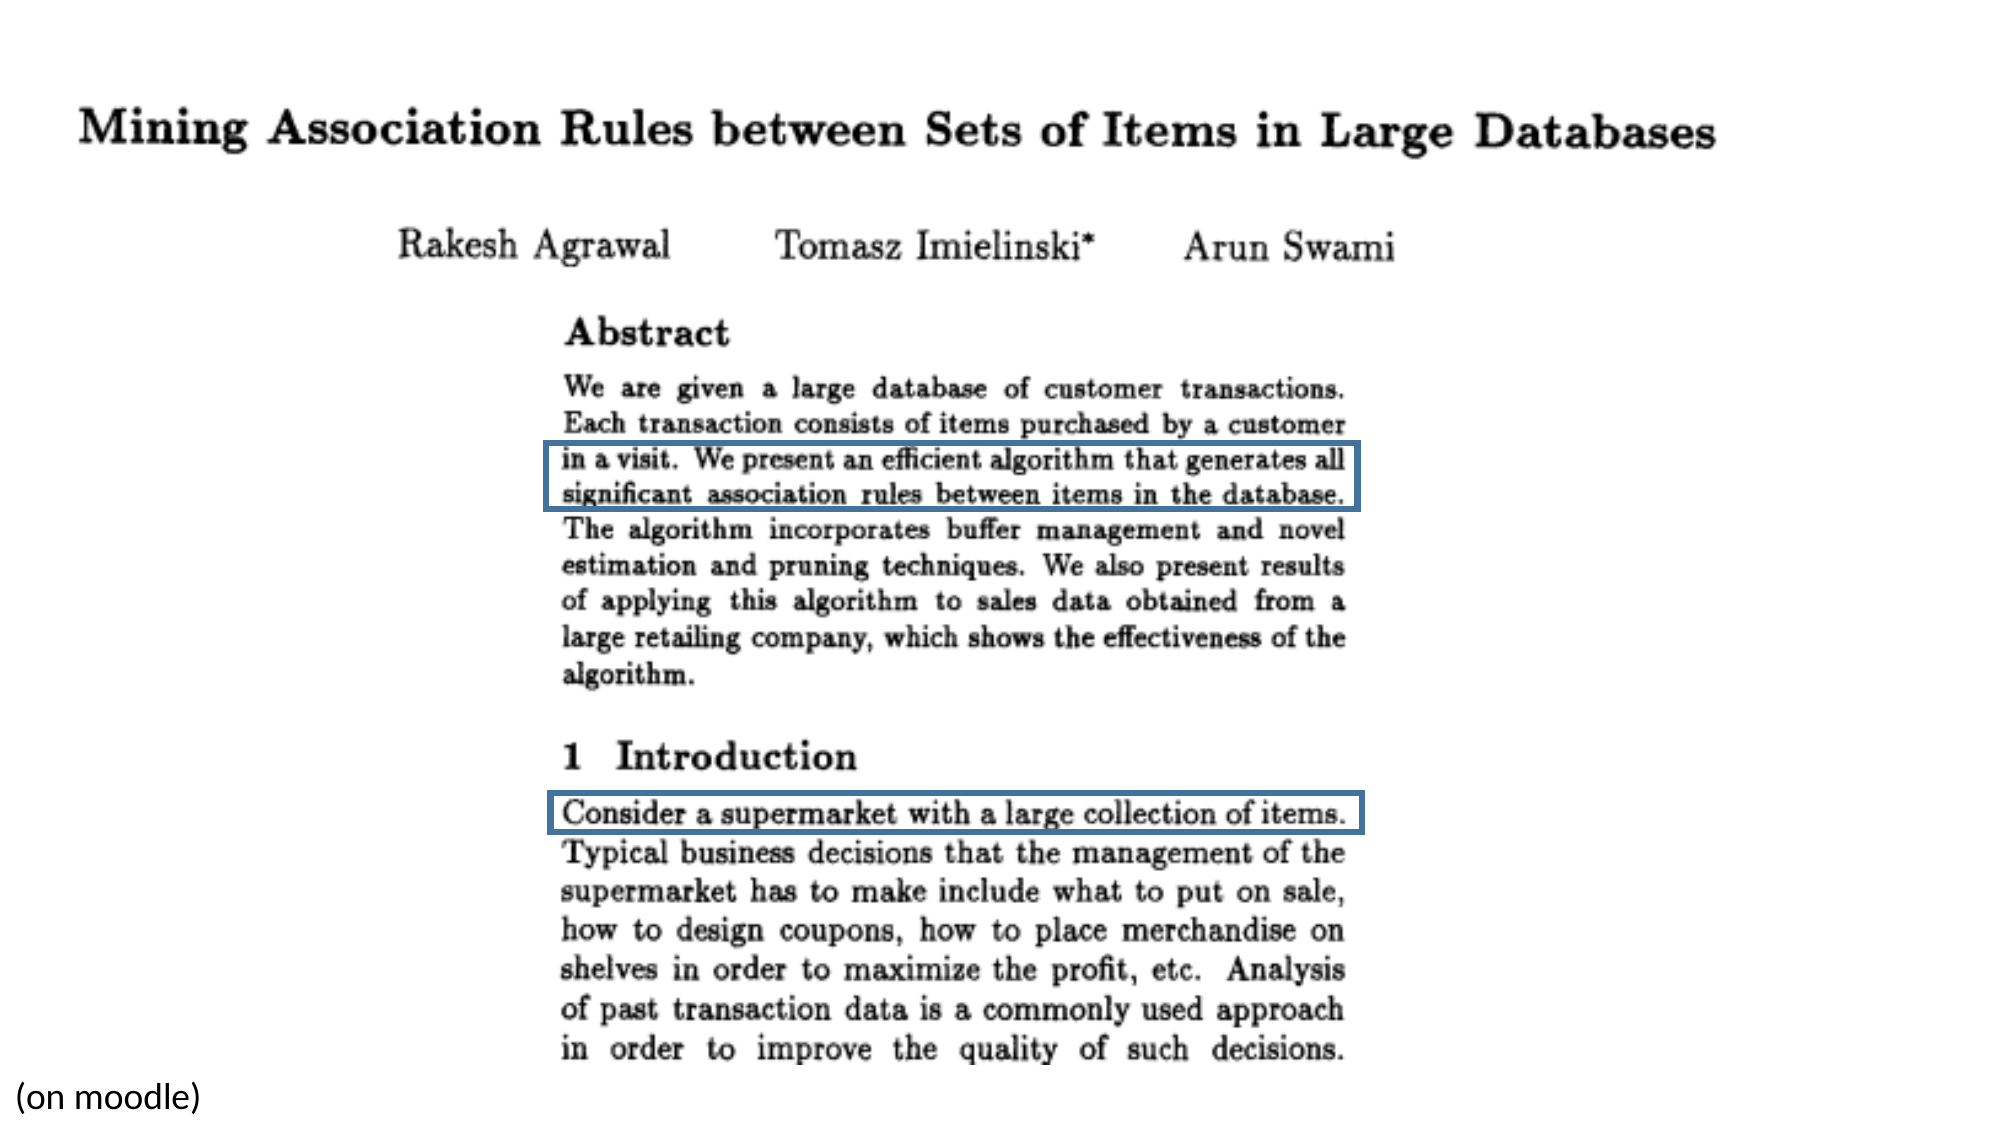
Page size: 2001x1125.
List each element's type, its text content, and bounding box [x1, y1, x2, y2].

picture [15, 72, 1779, 280]
text_box (on moodle) [0, 1064, 818, 1125]
text_box [1358, 792, 1363, 833]
picture [545, 311, 1358, 1065]
